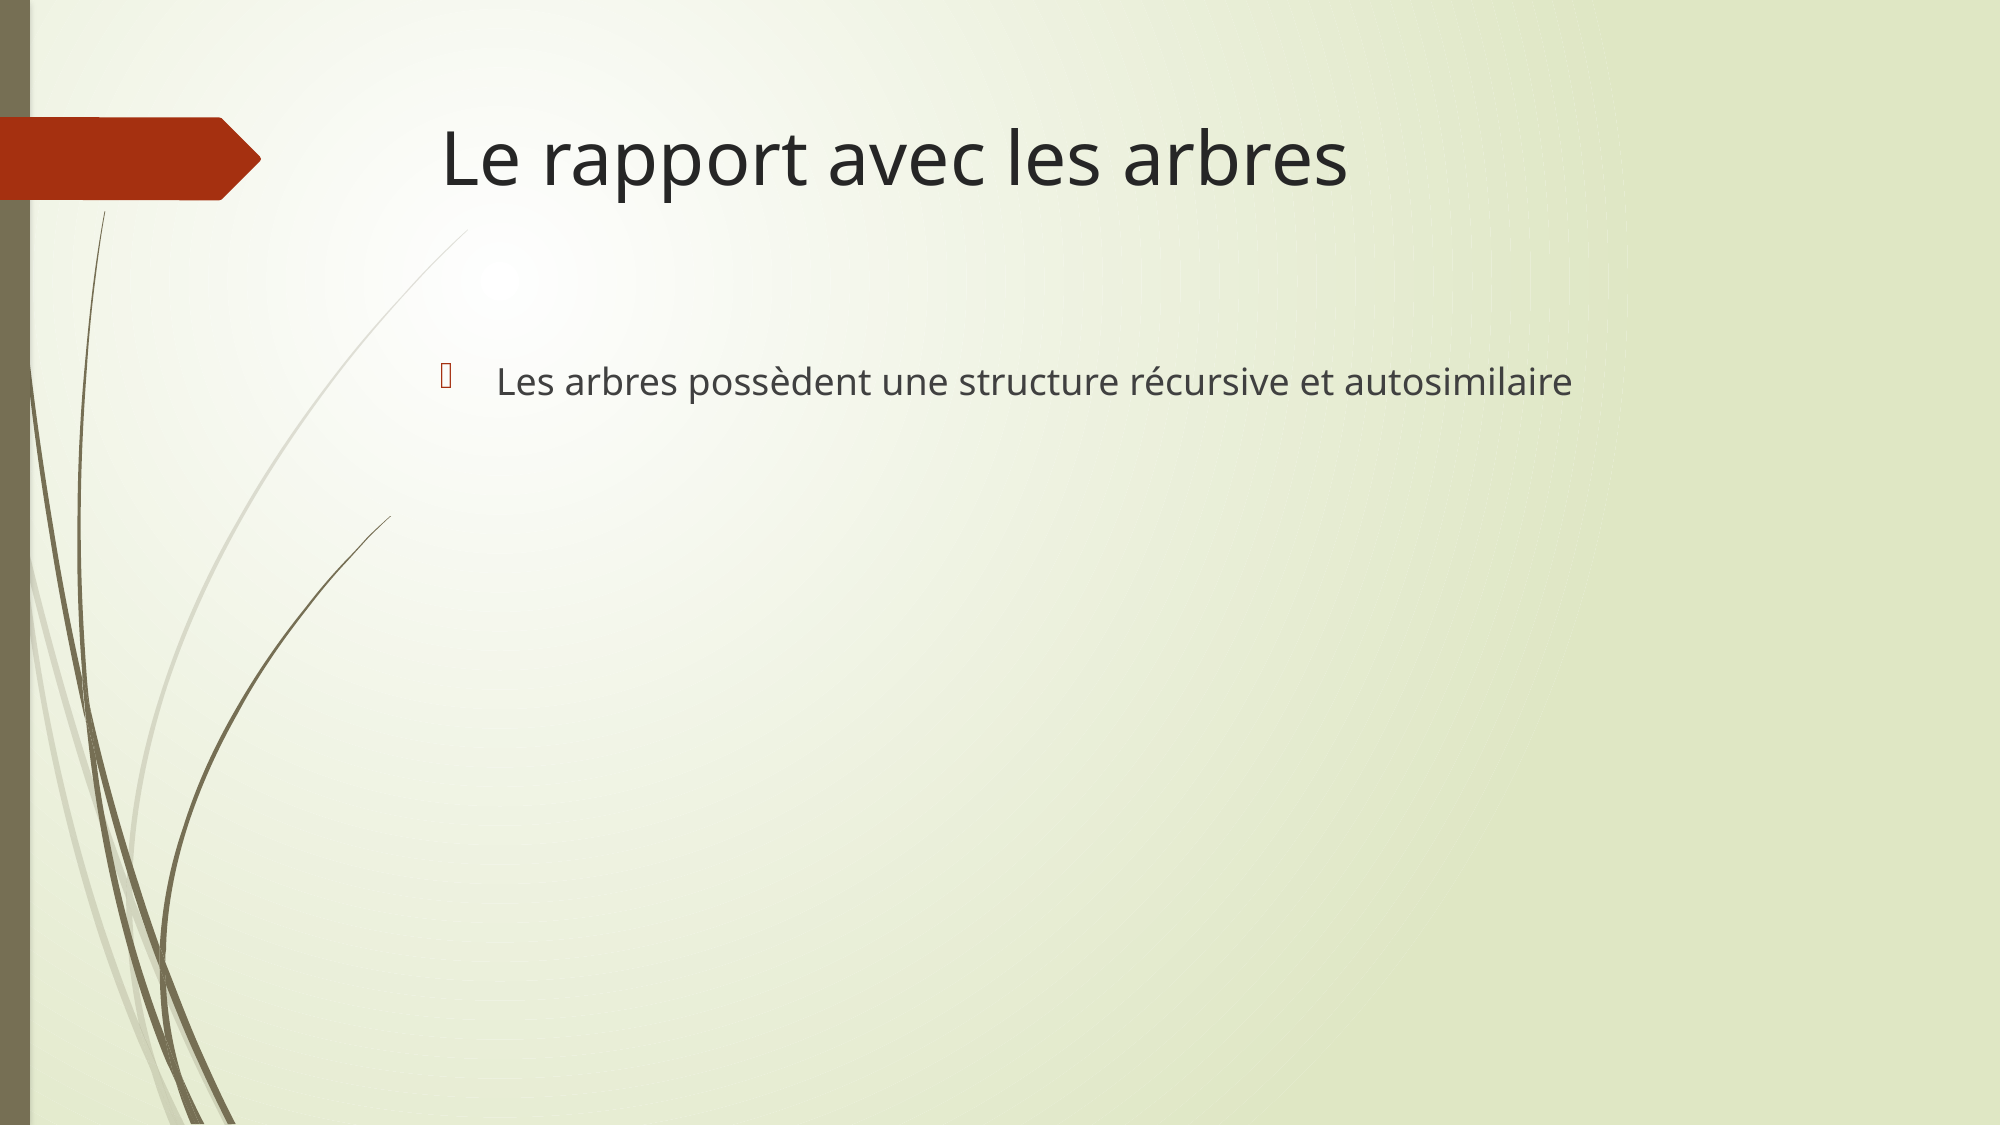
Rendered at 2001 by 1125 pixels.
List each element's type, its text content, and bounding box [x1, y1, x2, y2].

list Les arbres possèdent une structure récursive et autosimilaire [424, 350, 1888, 970]
title Le rapport avec les arbres [425, 102, 1888, 313]
